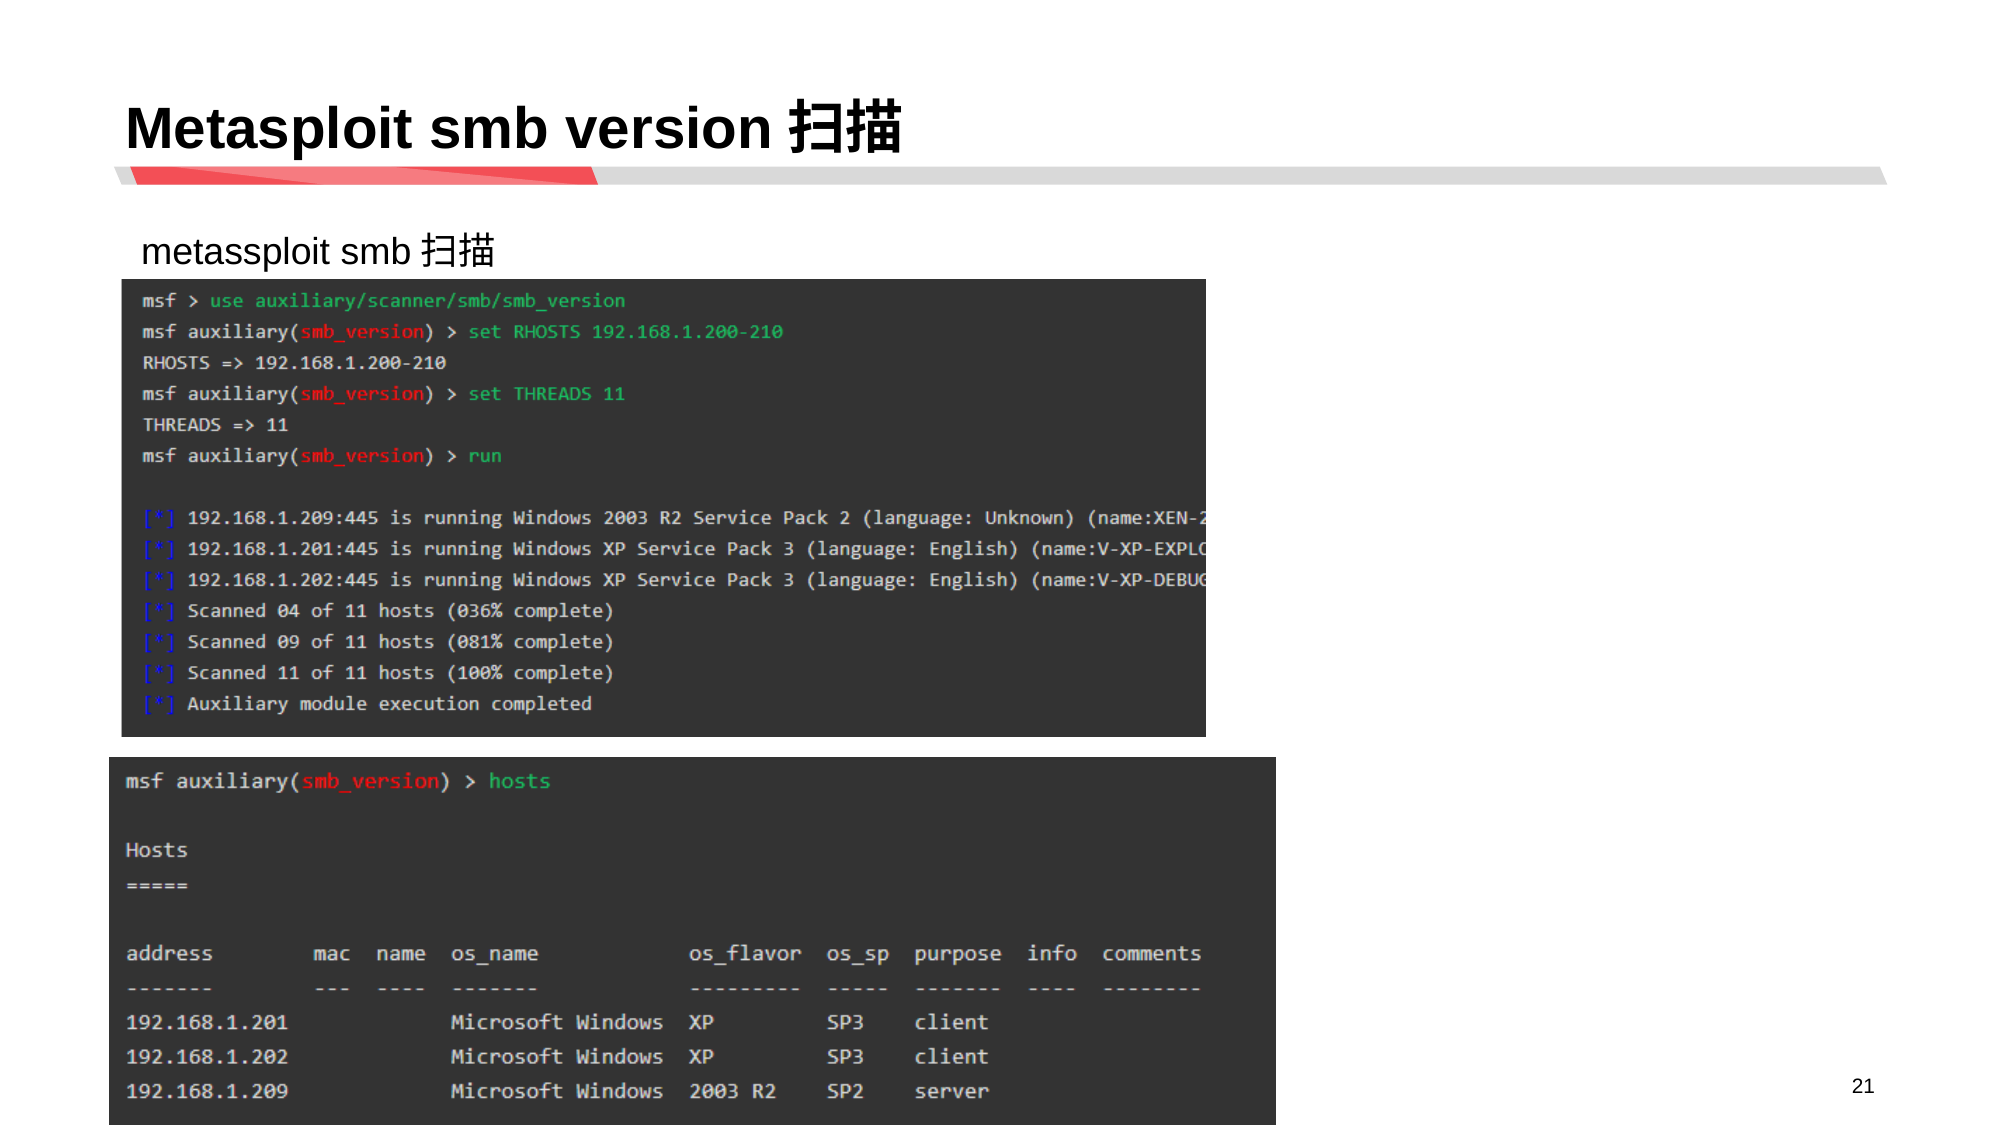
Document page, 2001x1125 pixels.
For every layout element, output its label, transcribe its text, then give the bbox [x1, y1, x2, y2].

text_box metassploit smb扫描 [126, 219, 1309, 280]
slide_number 21 [1412, 1068, 1890, 1103]
picture [119, 279, 1206, 737]
title Metasploit smb version扫描 [109, 0, 1890, 169]
picture [109, 757, 1276, 1125]
